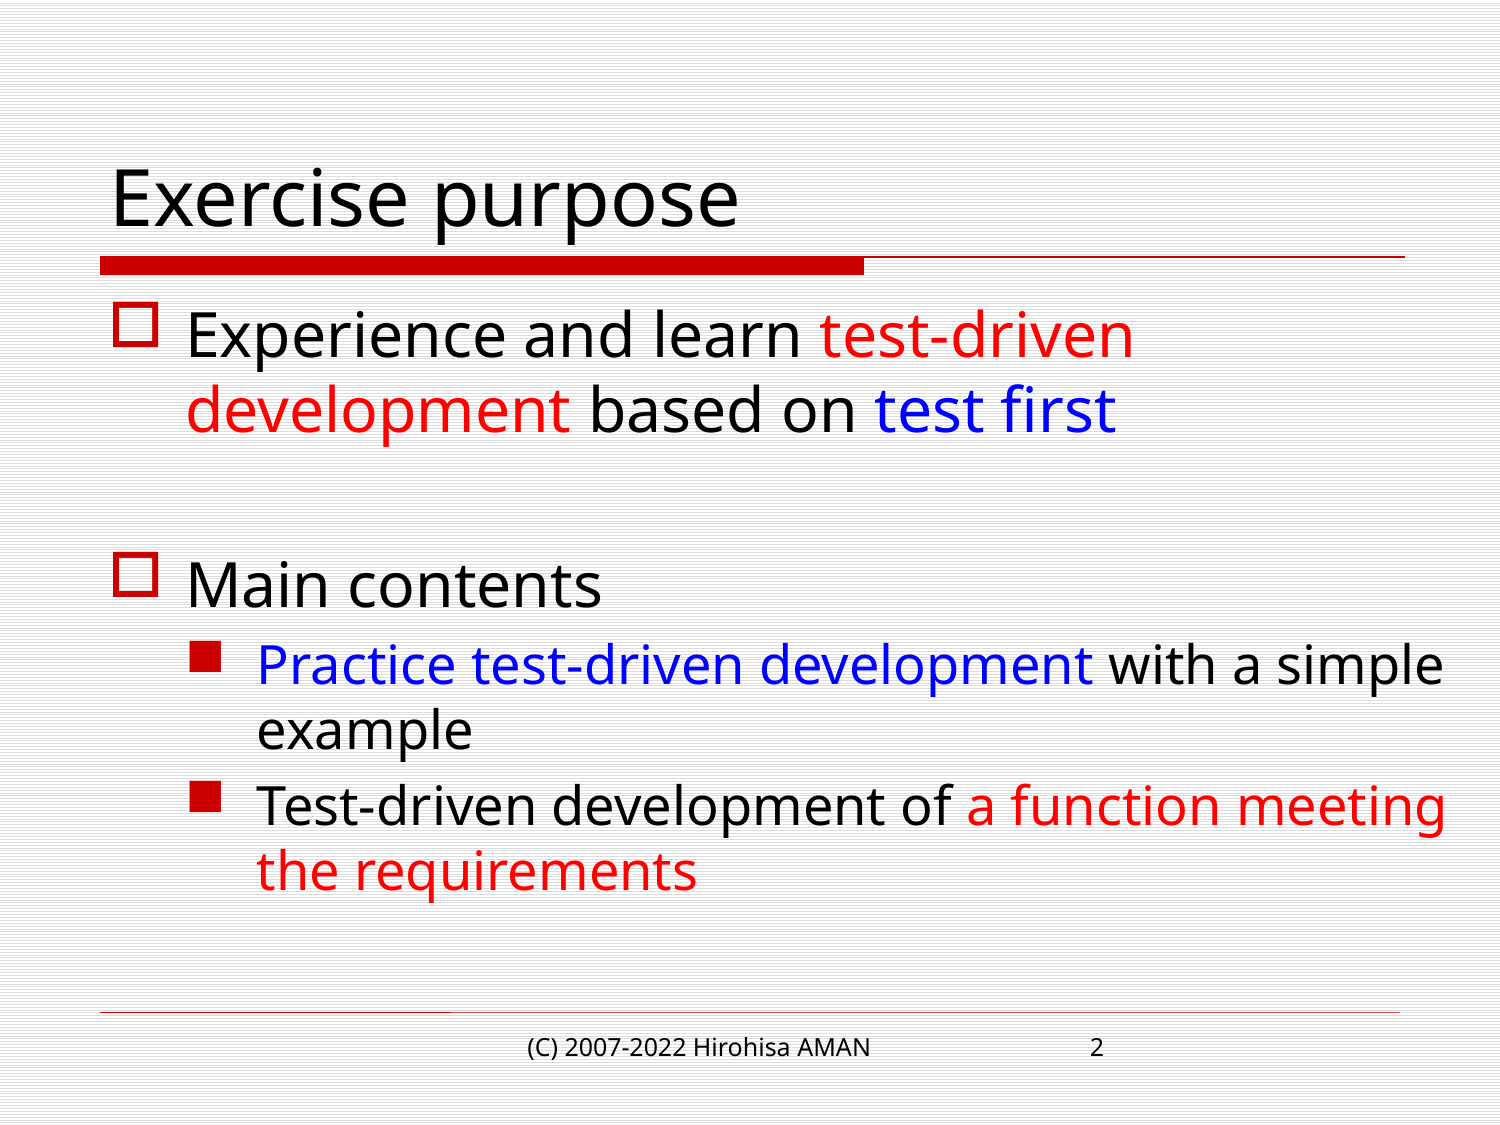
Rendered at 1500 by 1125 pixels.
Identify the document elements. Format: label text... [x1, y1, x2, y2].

list Experience and learn test-driven development based on test first Main contents Practice test-driven development with a simple example Test-driven development of a function meeting the requirements [92, 287, 1488, 988]
slide_number 2 [1074, 1024, 1401, 1103]
title Exercise purpose [93, 49, 1407, 250]
footer (C) 2007-2022 Hirohisa AMAN [512, 1024, 988, 1103]
